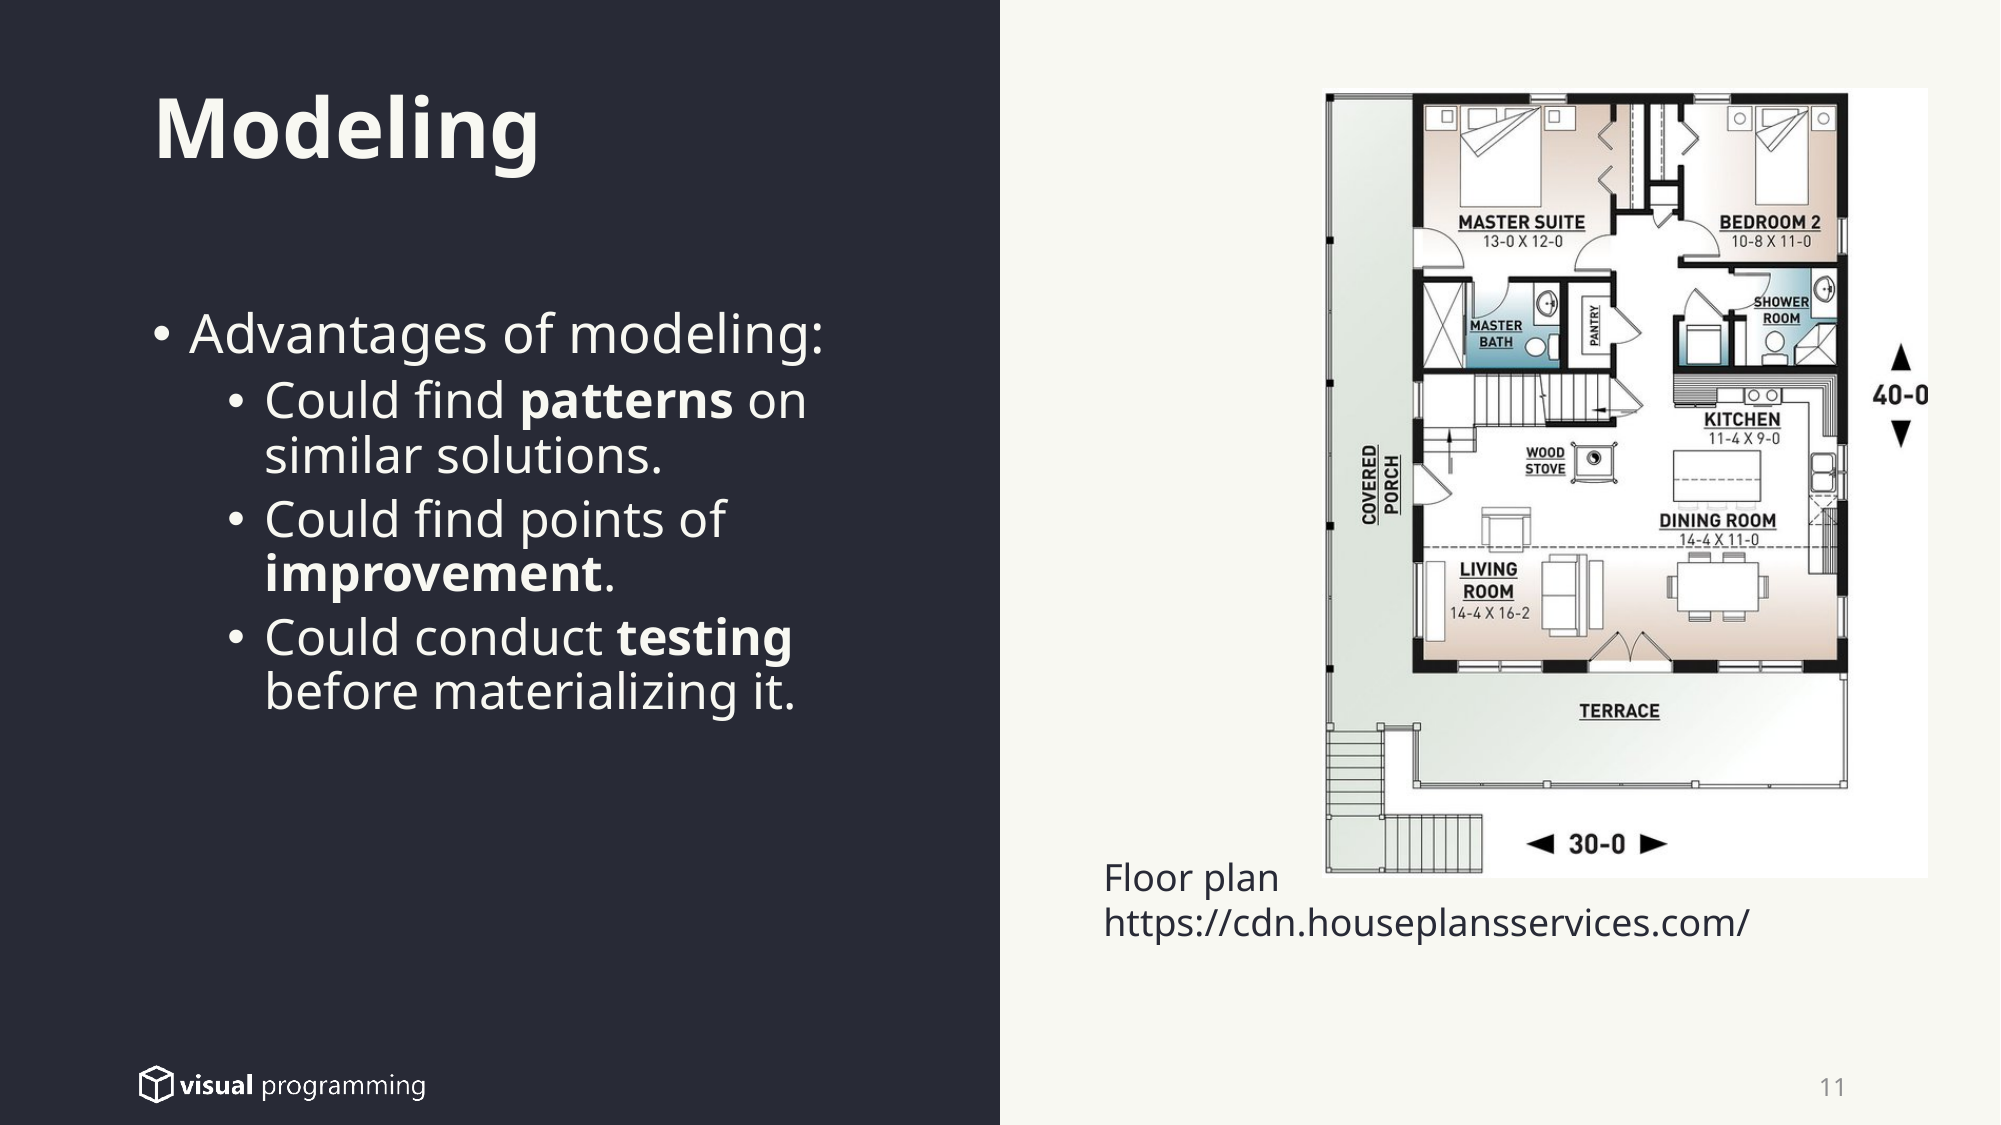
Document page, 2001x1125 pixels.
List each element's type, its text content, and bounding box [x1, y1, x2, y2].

title Modeling [137, 23, 974, 241]
text_box Floor plan https://cdn.houseplansservices.com/ [1088, 846, 1766, 952]
slide_number 11 [1751, 1058, 1863, 1119]
picture [137, 1059, 443, 1117]
list Advantages of modeling: Could find patterns on similar solutions. Could find points of improvement. Could conduct testing before materializing it. [137, 299, 974, 1014]
picture [1322, 88, 1928, 878]
